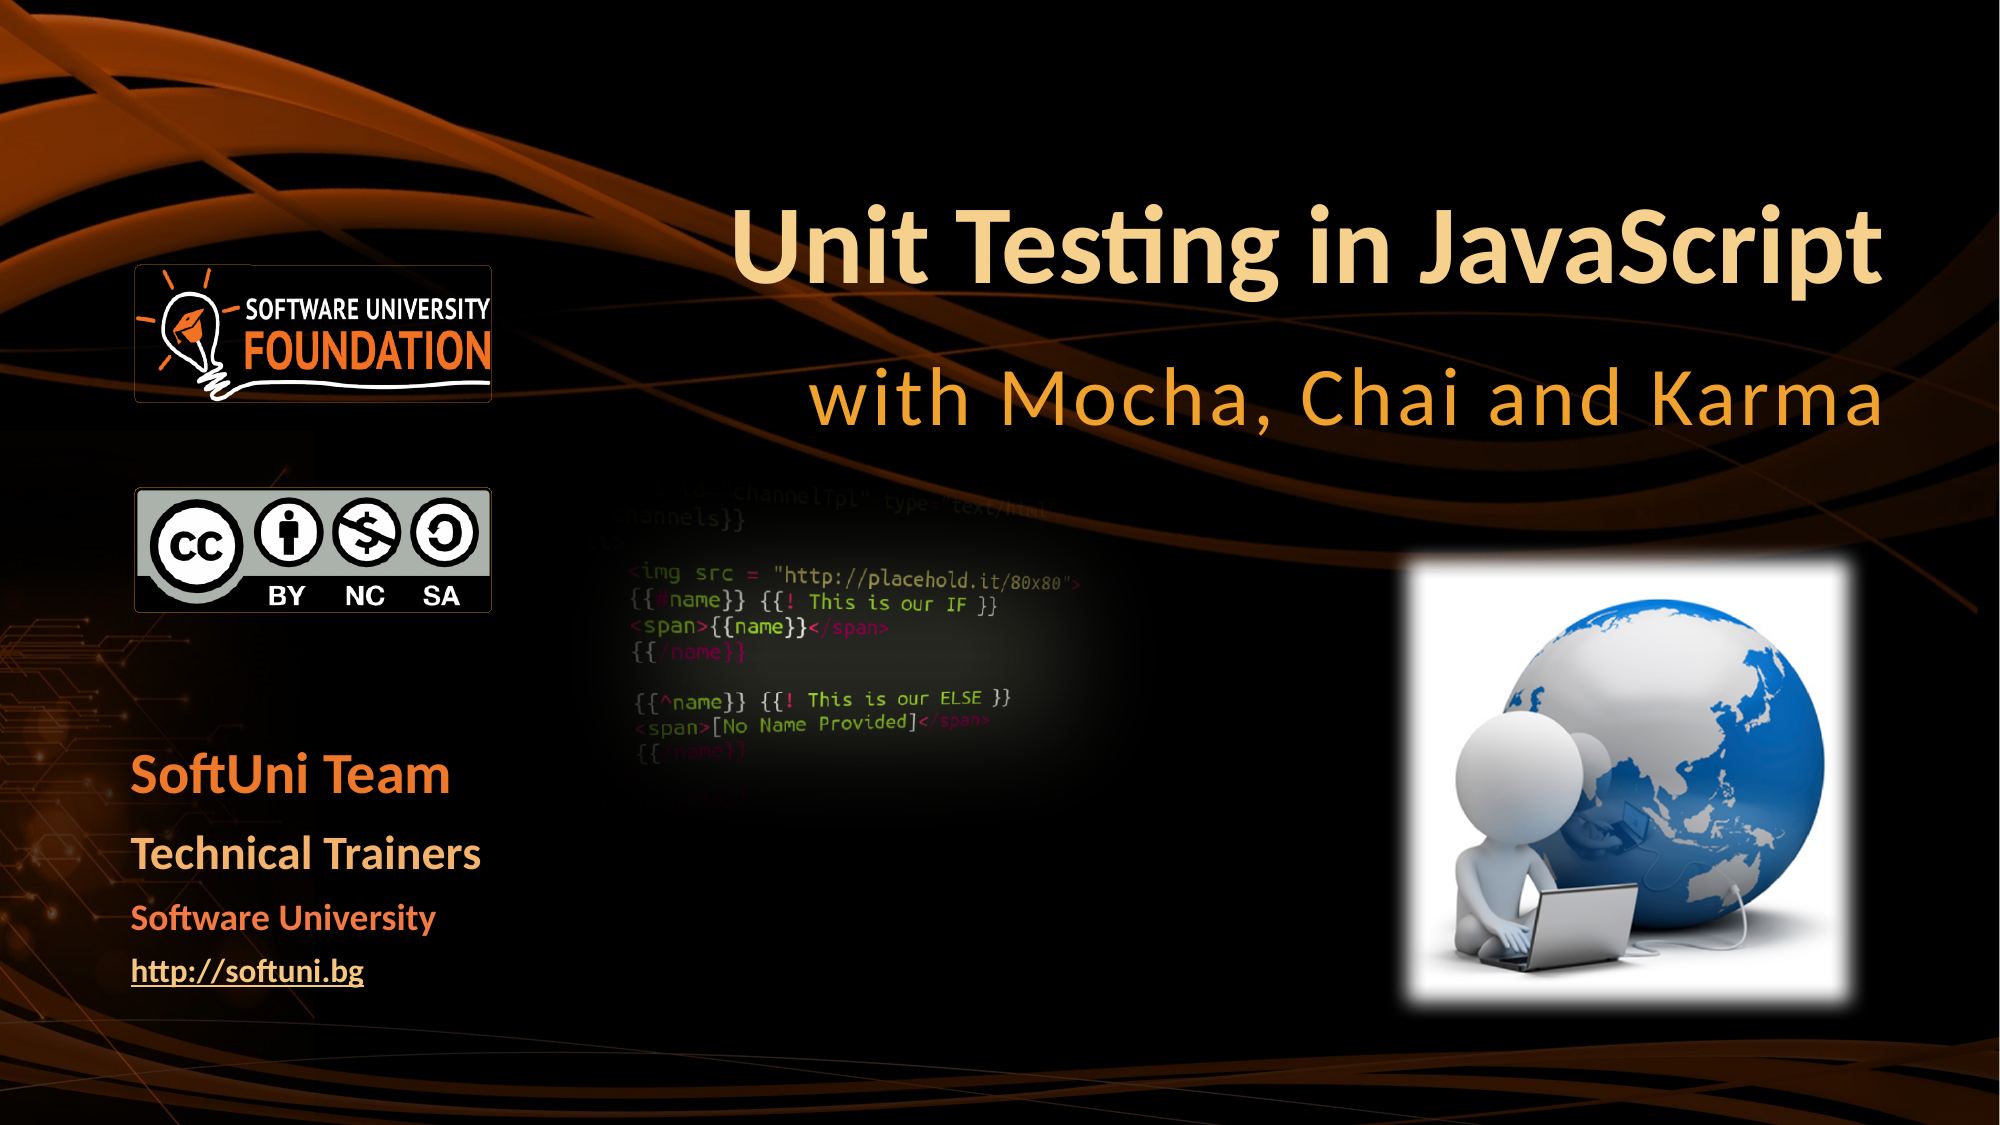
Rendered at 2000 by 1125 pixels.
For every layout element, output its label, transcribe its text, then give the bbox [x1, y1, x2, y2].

list http://softuni.bg [124, 940, 648, 996]
list Software University [124, 884, 648, 940]
subtitle with Mocha, Chai and Karma [749, 337, 1886, 501]
picture [0, 0, 2000, 1125]
list Technical Trainers [124, 812, 648, 884]
list SoftUni Team [124, 725, 537, 812]
title Unit Testing in JavaScript [632, 131, 1886, 363]
